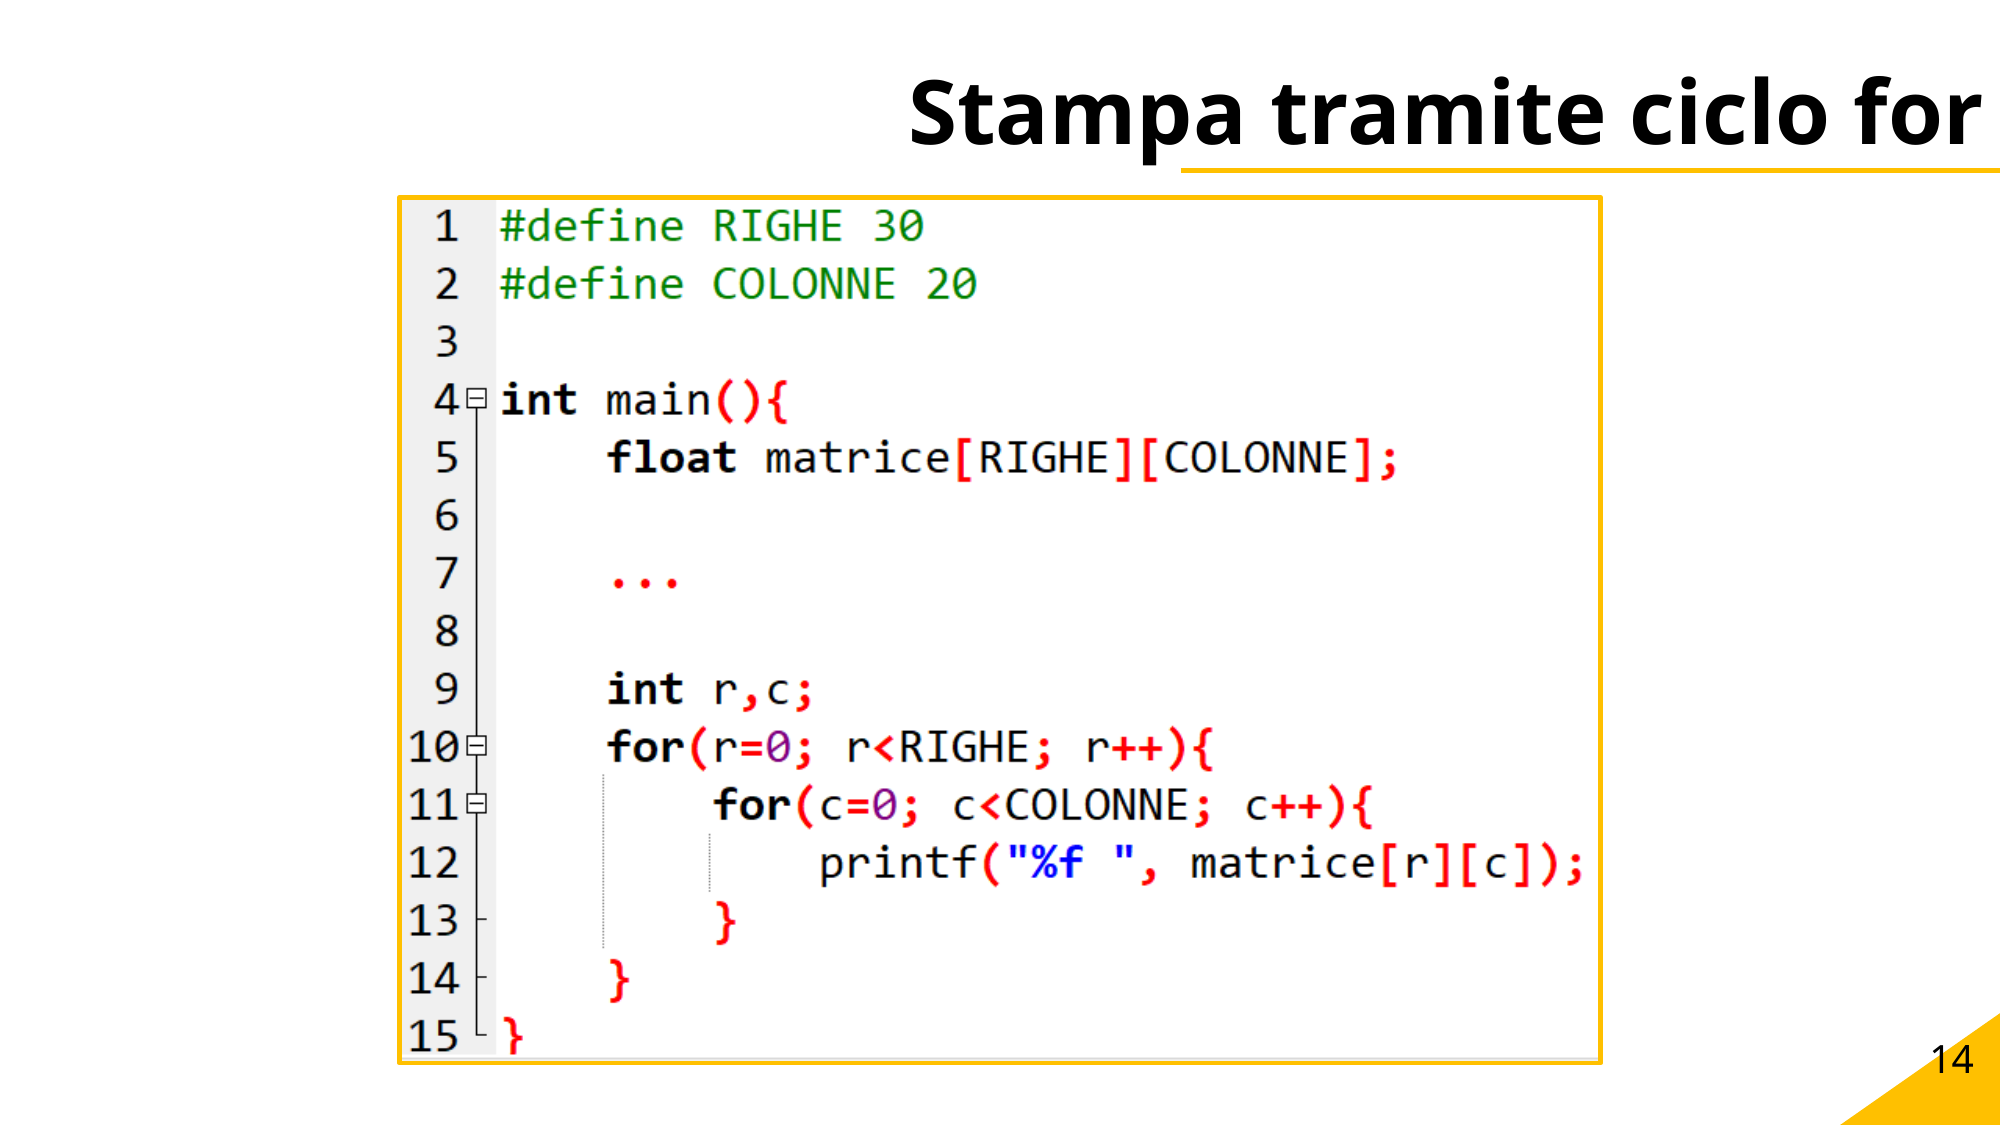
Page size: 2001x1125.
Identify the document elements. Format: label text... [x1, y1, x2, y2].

picture [401, 199, 1599, 1061]
title Stampa tramite ciclo for [0, 59, 2000, 171]
slide_number 14 [1538, 1030, 1989, 1091]
